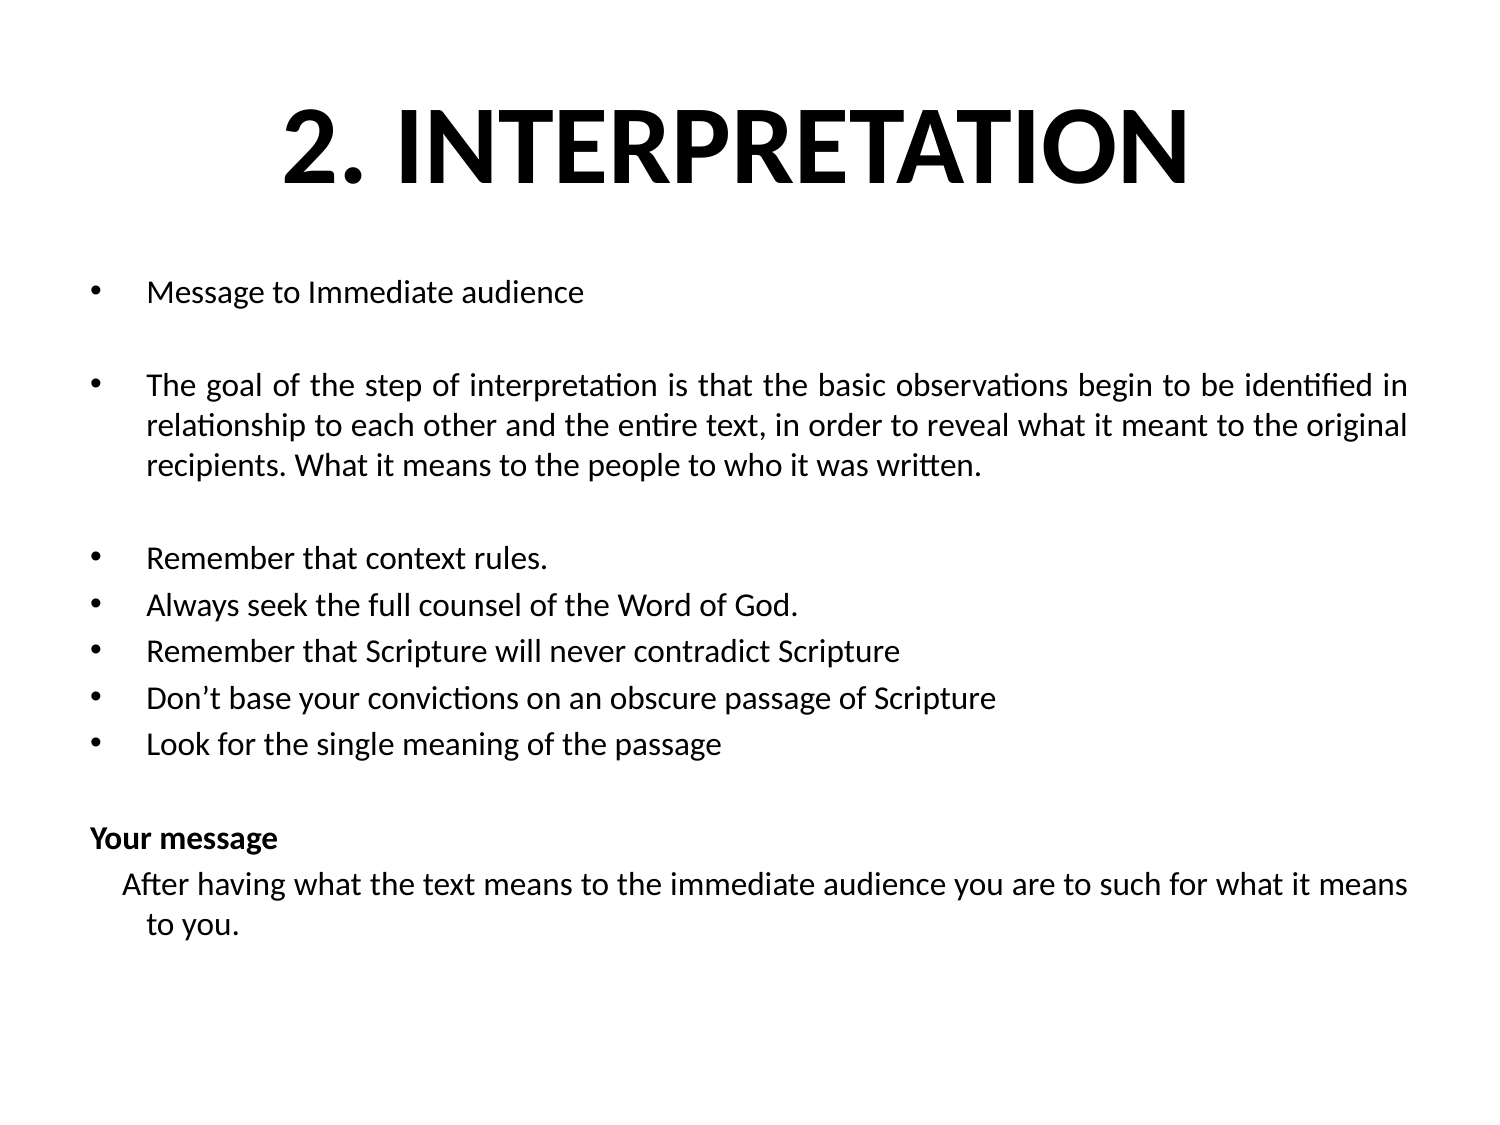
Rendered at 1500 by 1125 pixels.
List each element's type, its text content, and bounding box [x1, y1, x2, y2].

list Message to Immediate audience The goal of the step of interpretation is that the basic observations begin to be identified in relationship to each other and the entire text, in order to reveal what it meant to the original recipients. What it means to the people to who it was written. Remember that context rules. Always seek the full counsel of the Word of God. Remember that Scripture will never contradict Scripture Don’t base your convictions on an obscure passage of Scripture Look for the single meaning of the passage Your message After having what the text means to the immediate audience you are to such for what it means to you. [74, 262, 1426, 1006]
title 2. INTERPRETATION [74, 44, 1426, 233]
